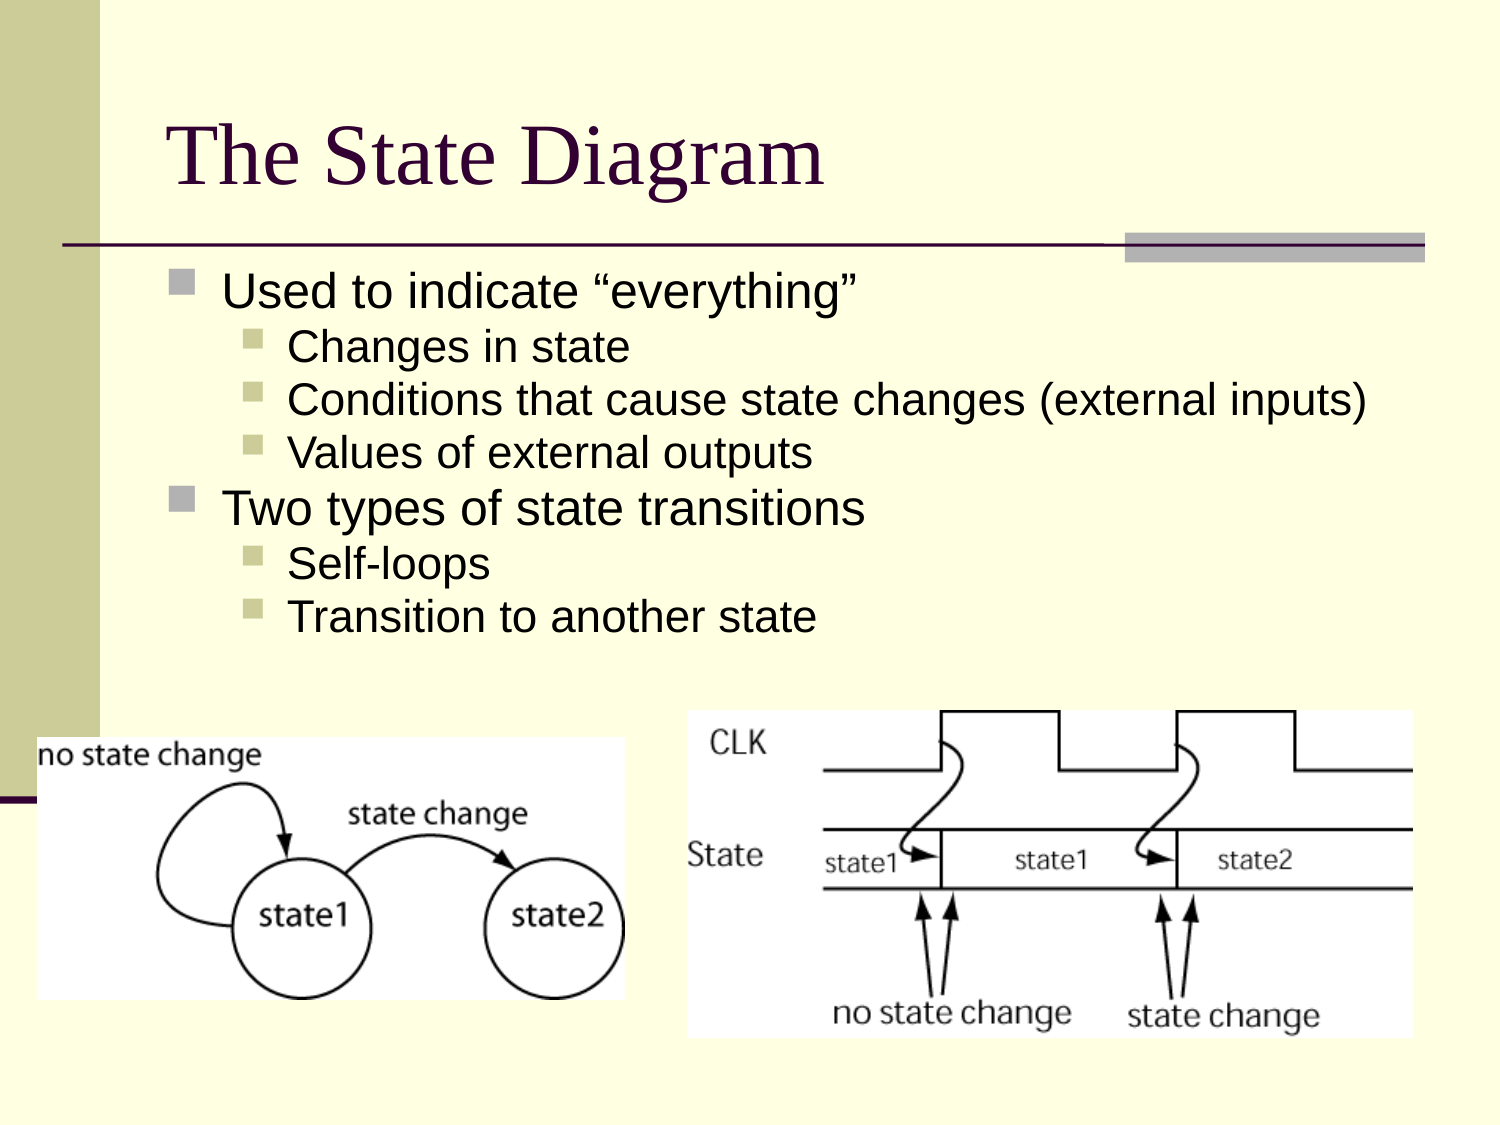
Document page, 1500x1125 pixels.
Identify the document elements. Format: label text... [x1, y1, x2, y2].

list Used to indicate “everything” Changes in state Conditions that cause state changes (external inputs) Values of external outputs Two types of state transitions Self-loops Transition to another state [150, 262, 1425, 663]
picture [687, 710, 1413, 1038]
title The State Diagram [150, 99, 1425, 200]
picture [37, 737, 626, 1001]
